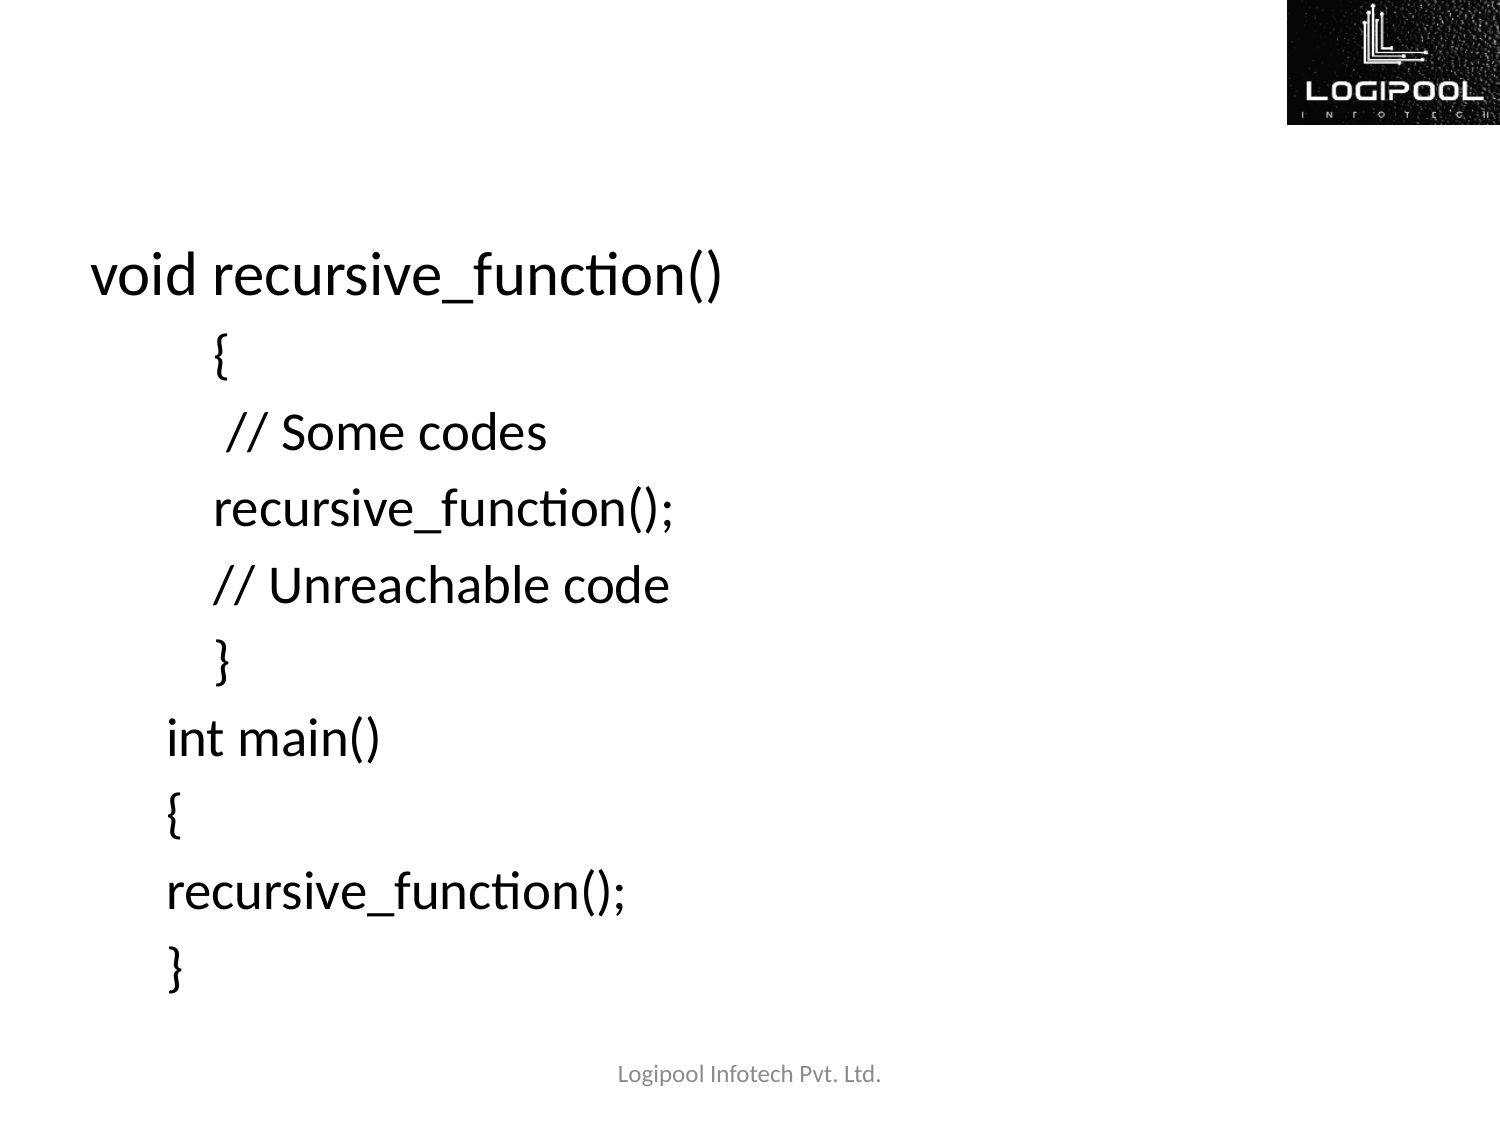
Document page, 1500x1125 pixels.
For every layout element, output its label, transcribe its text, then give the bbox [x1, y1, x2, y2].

footer Logipool Infotech Pvt. Ltd. [512, 1042, 988, 1103]
list void recursive_function() { // Some codes recursive_function(); // Unreachable code } int main() { recursive_function(); } [75, 224, 1425, 1005]
picture [1287, 0, 1500, 126]
